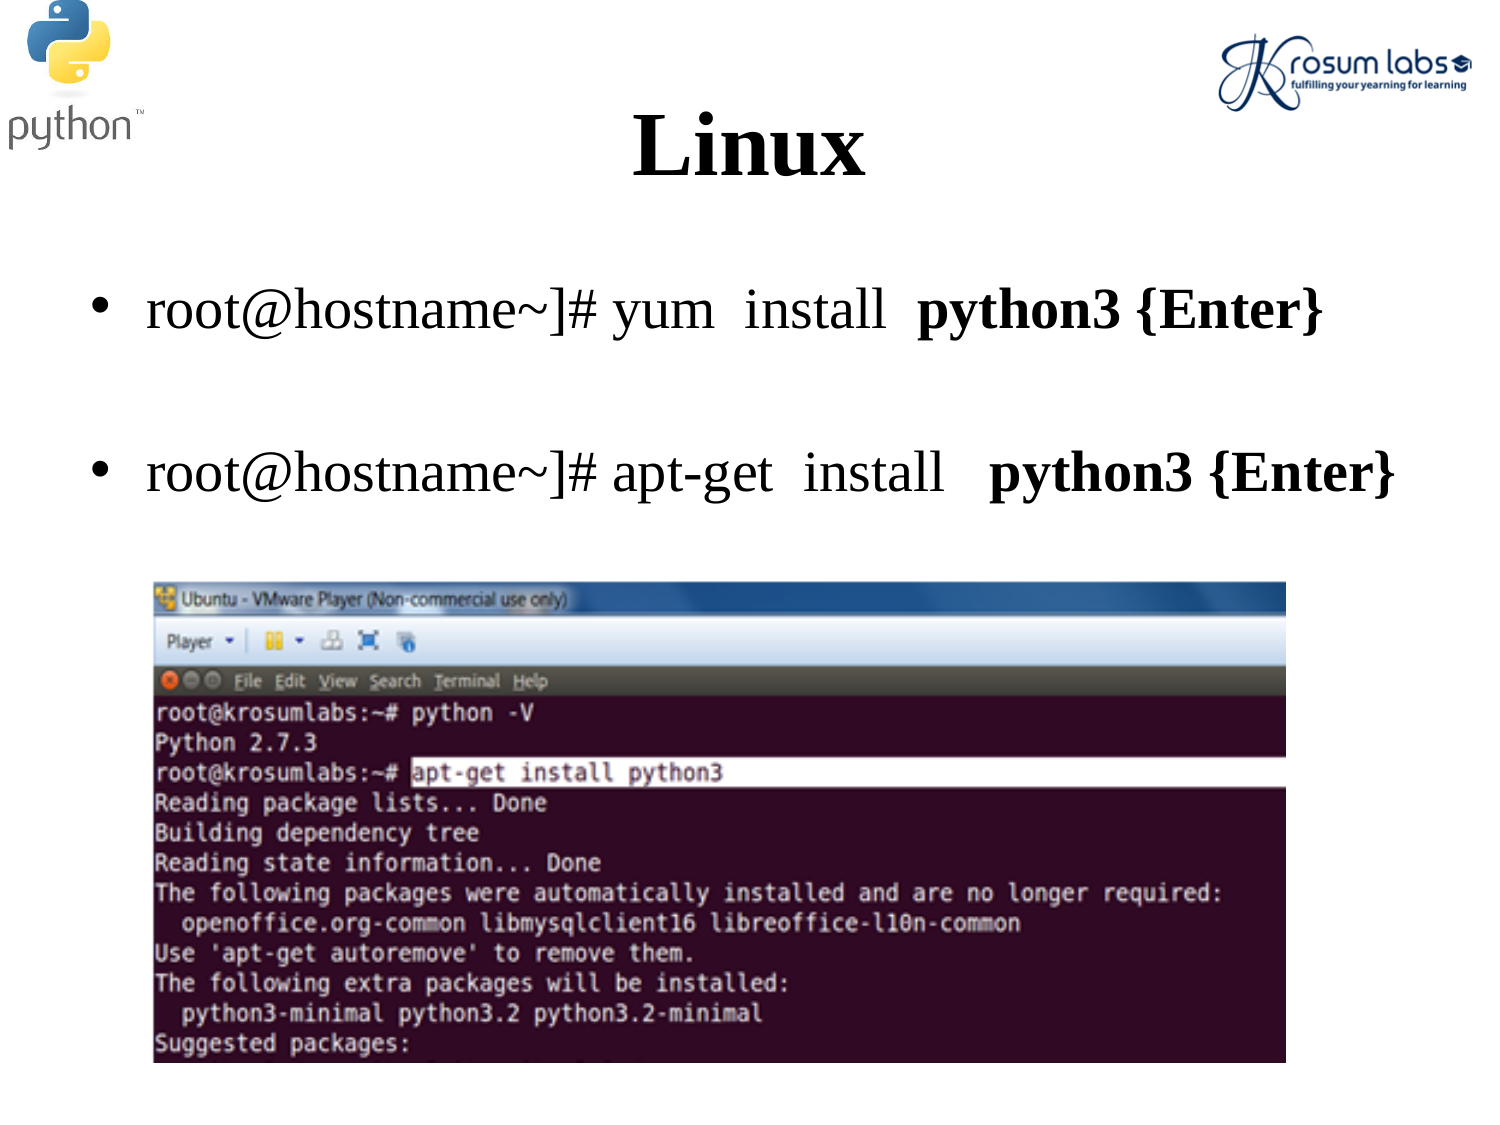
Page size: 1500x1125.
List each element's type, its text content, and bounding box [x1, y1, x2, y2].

picture [1197, 24, 1488, 112]
list root@hostname~]# yum install python3 {Enter} root@hostname~]# apt-get install python3 {Enter} [75, 262, 1425, 1005]
picture [147, 562, 1286, 1063]
picture [9, 0, 144, 151]
title Linux [75, 45, 1425, 233]
